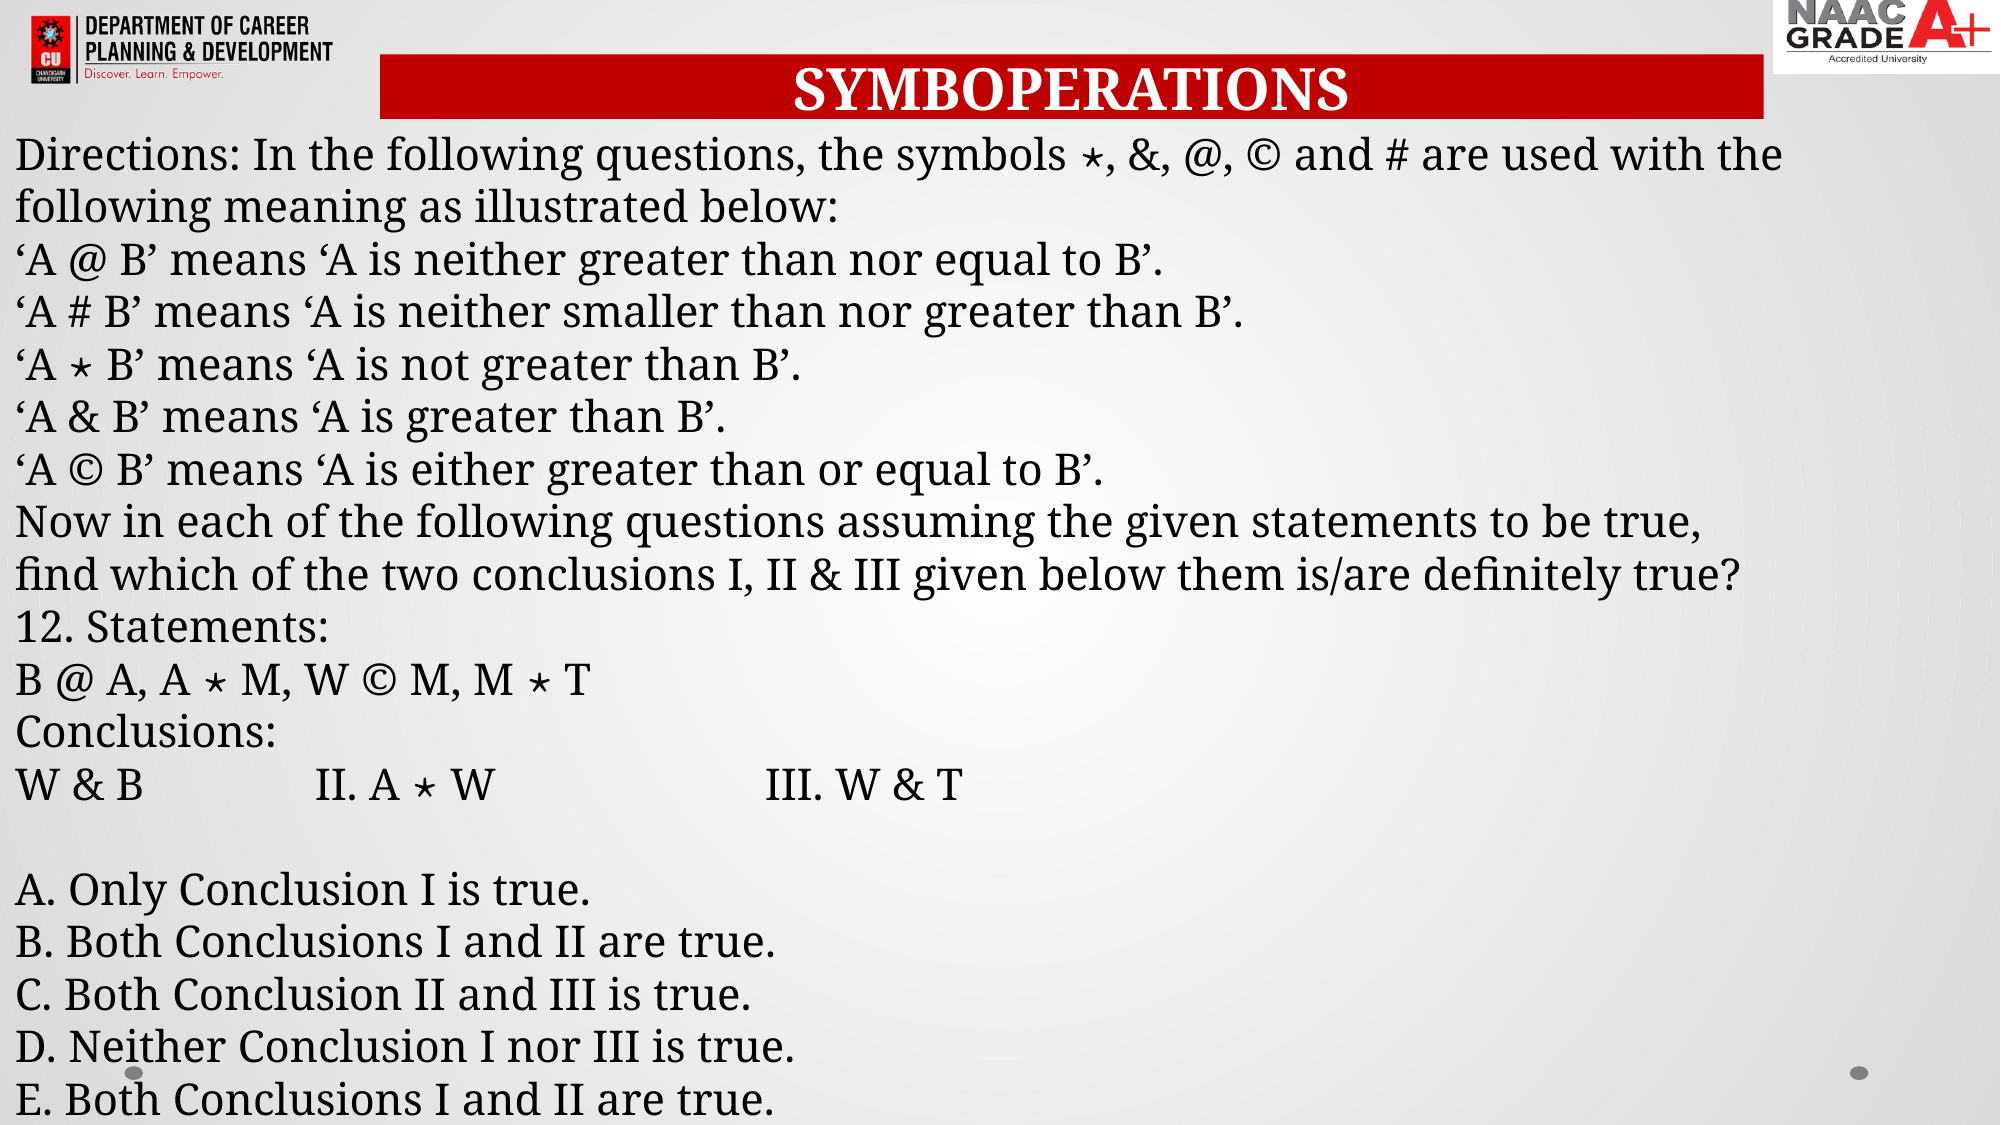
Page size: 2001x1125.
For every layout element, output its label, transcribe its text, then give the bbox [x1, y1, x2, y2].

text_box Directions: In the following questions, the symbols ⋆, &, @, © and # are used with the following meaning as illustrated below: ‘A @ B’ means ‘A is neither greater than nor equal to B’. ‘A # B’ means ‘A is neither smaller than nor greater than B’. ‘A ⋆ B’ means ‘A is not greater than B’. ‘A & B’ means ‘A is greater than B’. ‘A © B’ means ‘A is either greater than or equal to B’. Now in each of the following questions assuming the given statements to be true, find which of the two conclusions I, II & III given below them is/are definitely true? 12. Statements: B @ A, A ⋆ M, W © M, M ⋆ T Conclusions: W & B II. A ⋆ W III. W & T A. Only Conclusion I is true. B. Both Conclusions I and II are true. C. Both Conclusion II and III is true. D. Neither Conclusion I nor III is true. E. Both Conclusions I and II are true. [0, 118, 1800, 1125]
picture [1772, 0, 2000, 74]
text_box SYMBOPERATIONS [378, 52, 1766, 118]
picture [23, 0, 349, 100]
